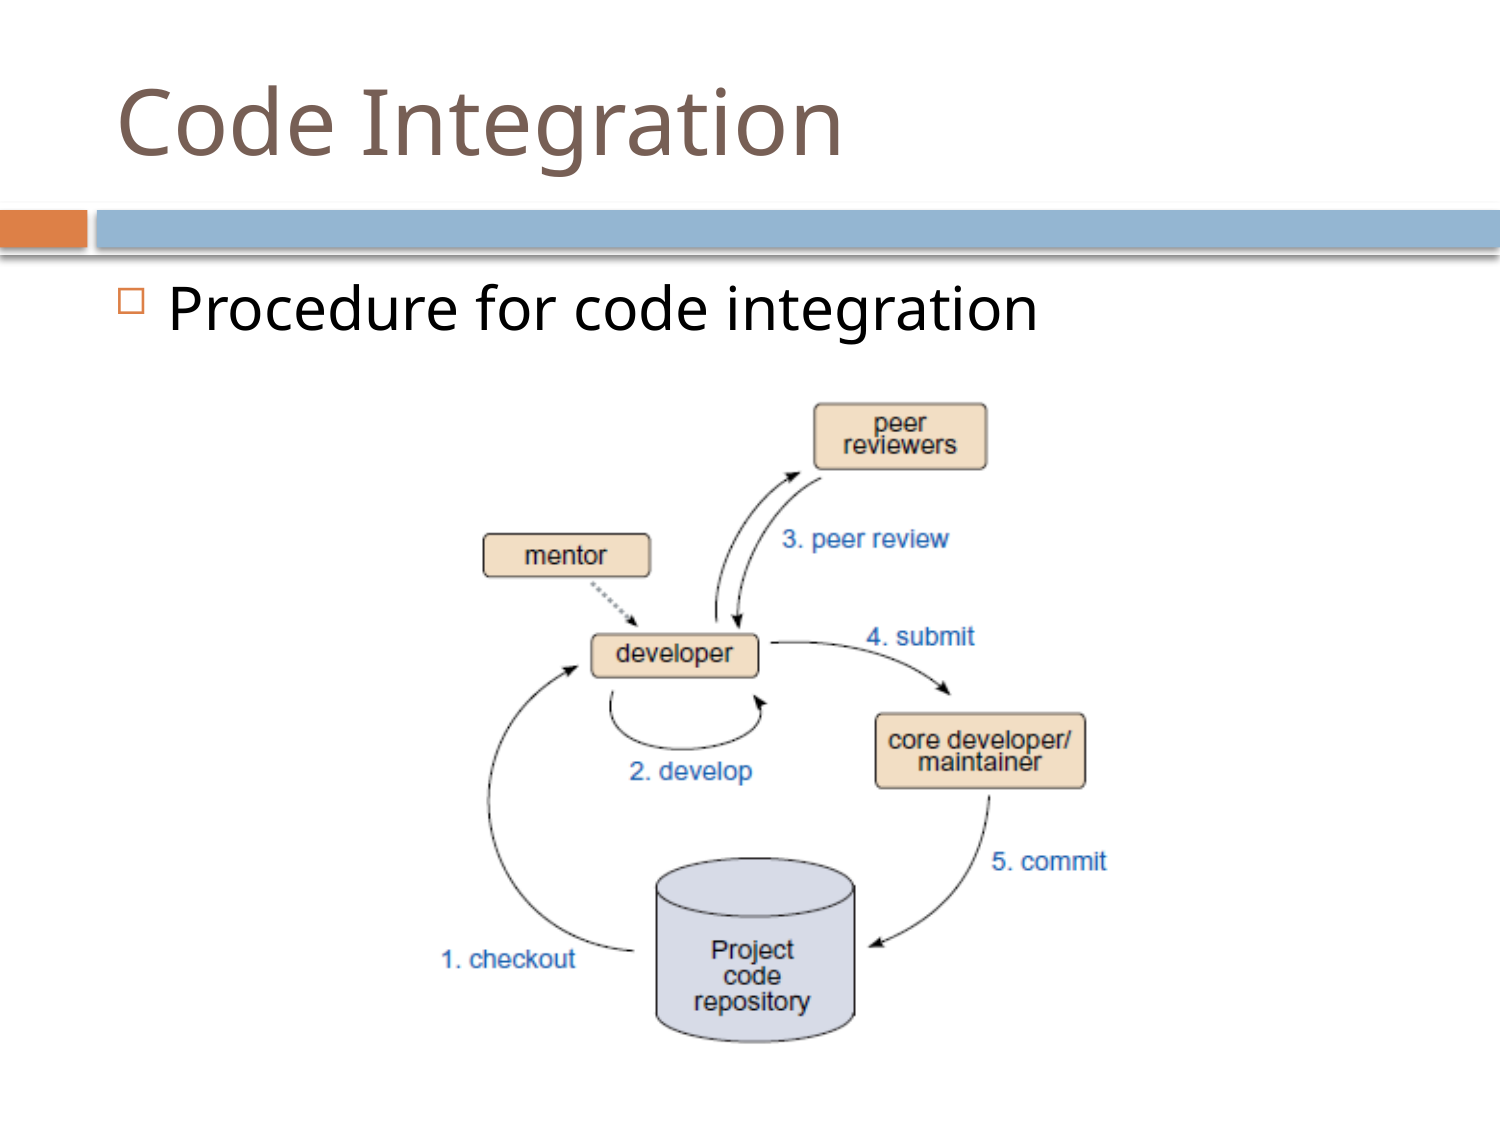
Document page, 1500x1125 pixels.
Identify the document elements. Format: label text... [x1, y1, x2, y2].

list Procedure for code integration [100, 262, 1438, 1000]
picture [312, 362, 1201, 1068]
title Code Integration [100, 37, 1438, 200]
